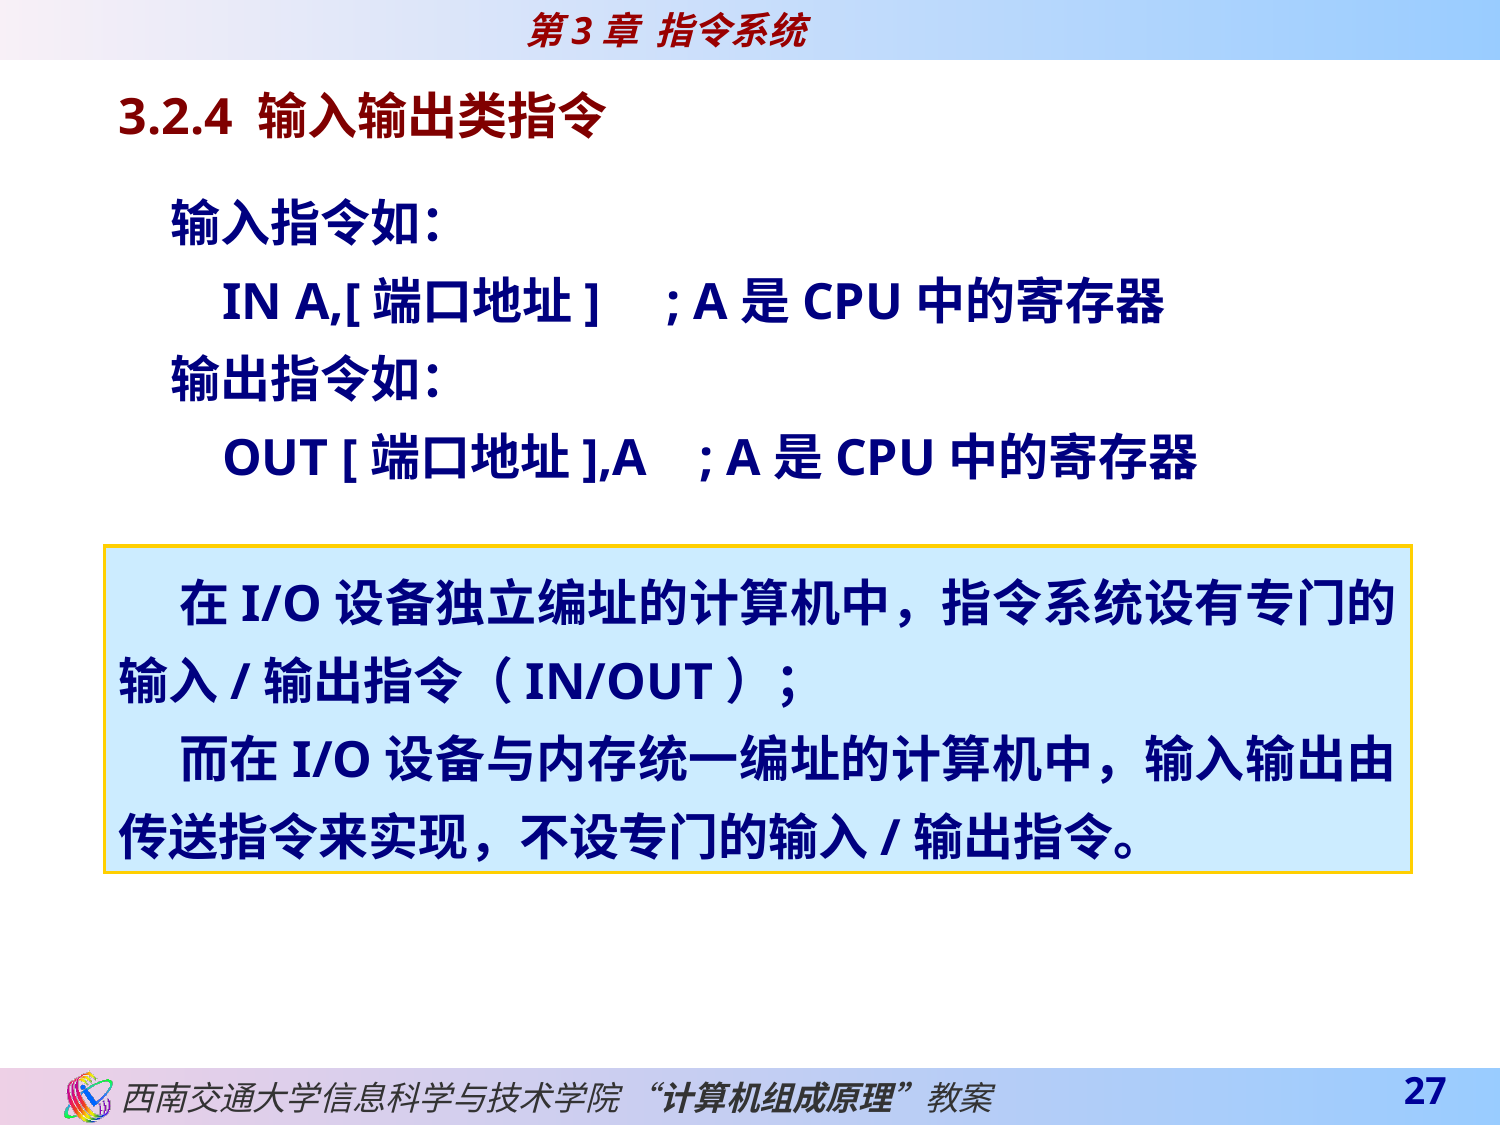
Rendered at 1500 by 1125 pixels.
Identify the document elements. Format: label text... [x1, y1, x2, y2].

picture [62, 1068, 114, 1124]
text_box 输入指令如： IN A,[端口地址] ; A是CPU中的寄存器 输出指令如： OUT [端口地址],A ; A是CPU中的寄存器 [155, 166, 1404, 493]
text_box 3.2.4 输入输出类指令 [104, 76, 1500, 152]
text_box [1226, 0, 1230, 60]
text_box 在I/O设备独立编址的计算机中，指令系统设有专门的输入/输出指令（IN/OUT）； 而在I/O设备与内存统一编址的计算机中，输入输出由传送指令来实现，不设专门的输入/输出指令。 [104, 546, 1412, 873]
